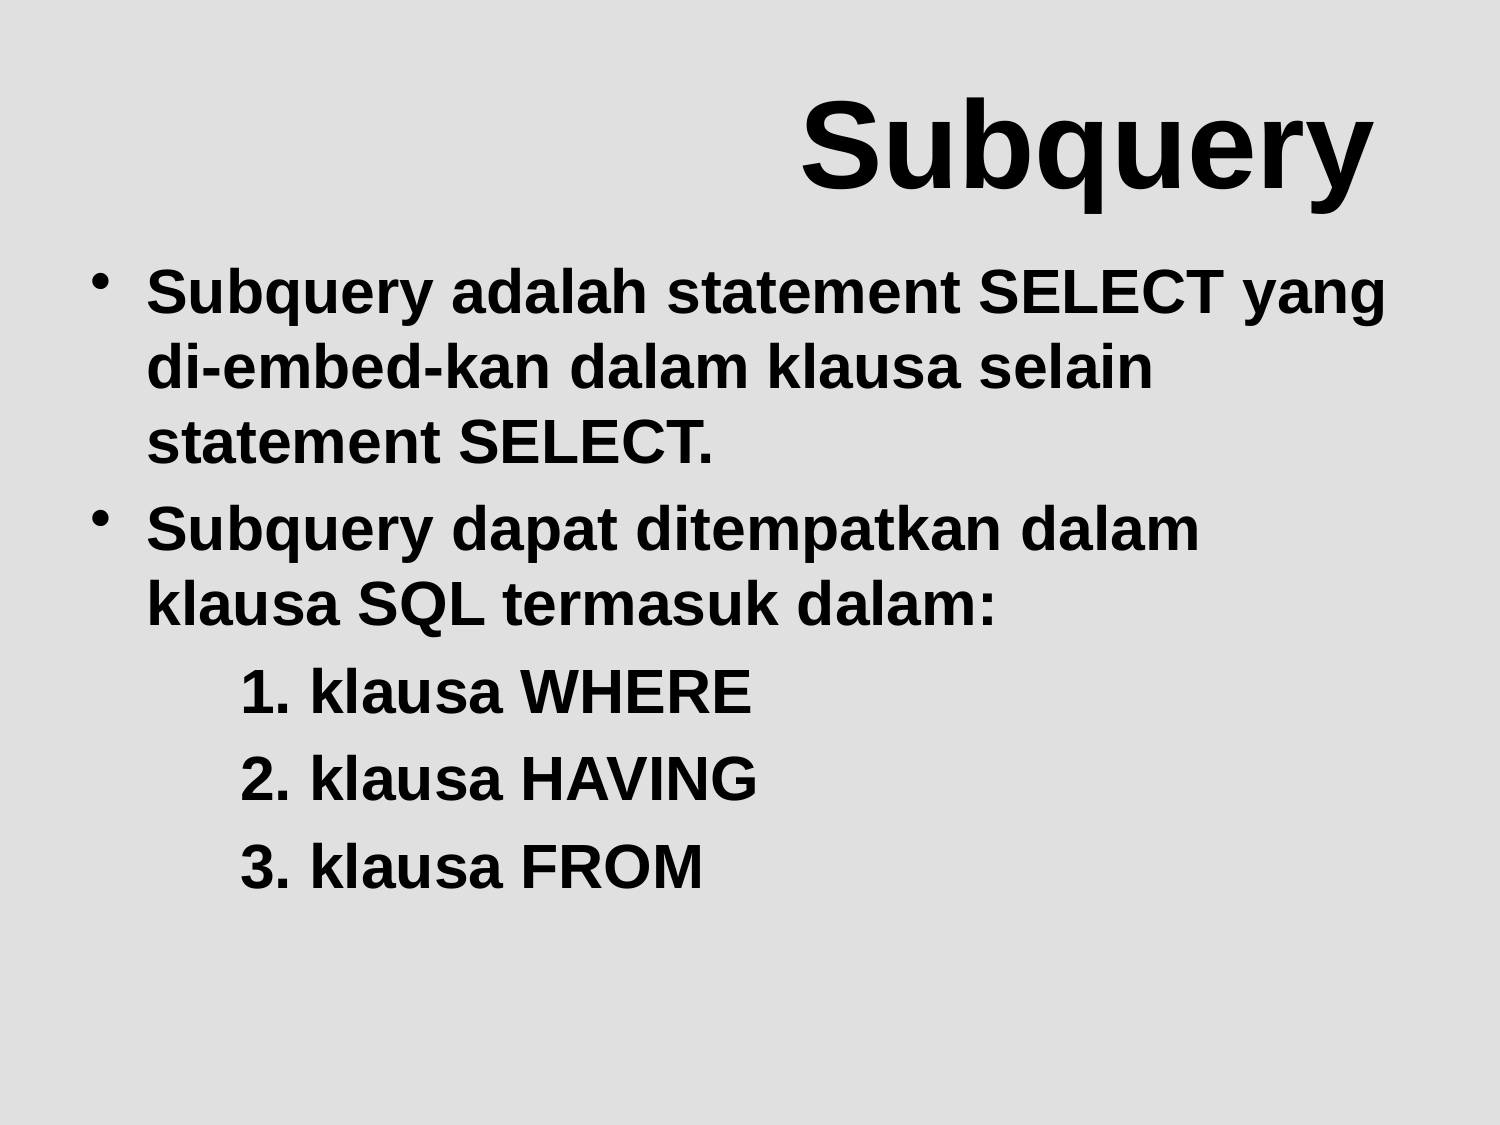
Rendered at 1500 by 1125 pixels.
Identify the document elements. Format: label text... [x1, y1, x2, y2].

title Subquery [75, 45, 1425, 233]
list Subquery adalah statement SELECT yang di-embed-kan dalam klausa selain statement SELECT. Subquery dapat ditempatkan dalam klausa SQL termasuk dalam: 1. klausa WHERE 2. klausa HAVING 3. klausa FROM [75, 243, 1425, 1005]
